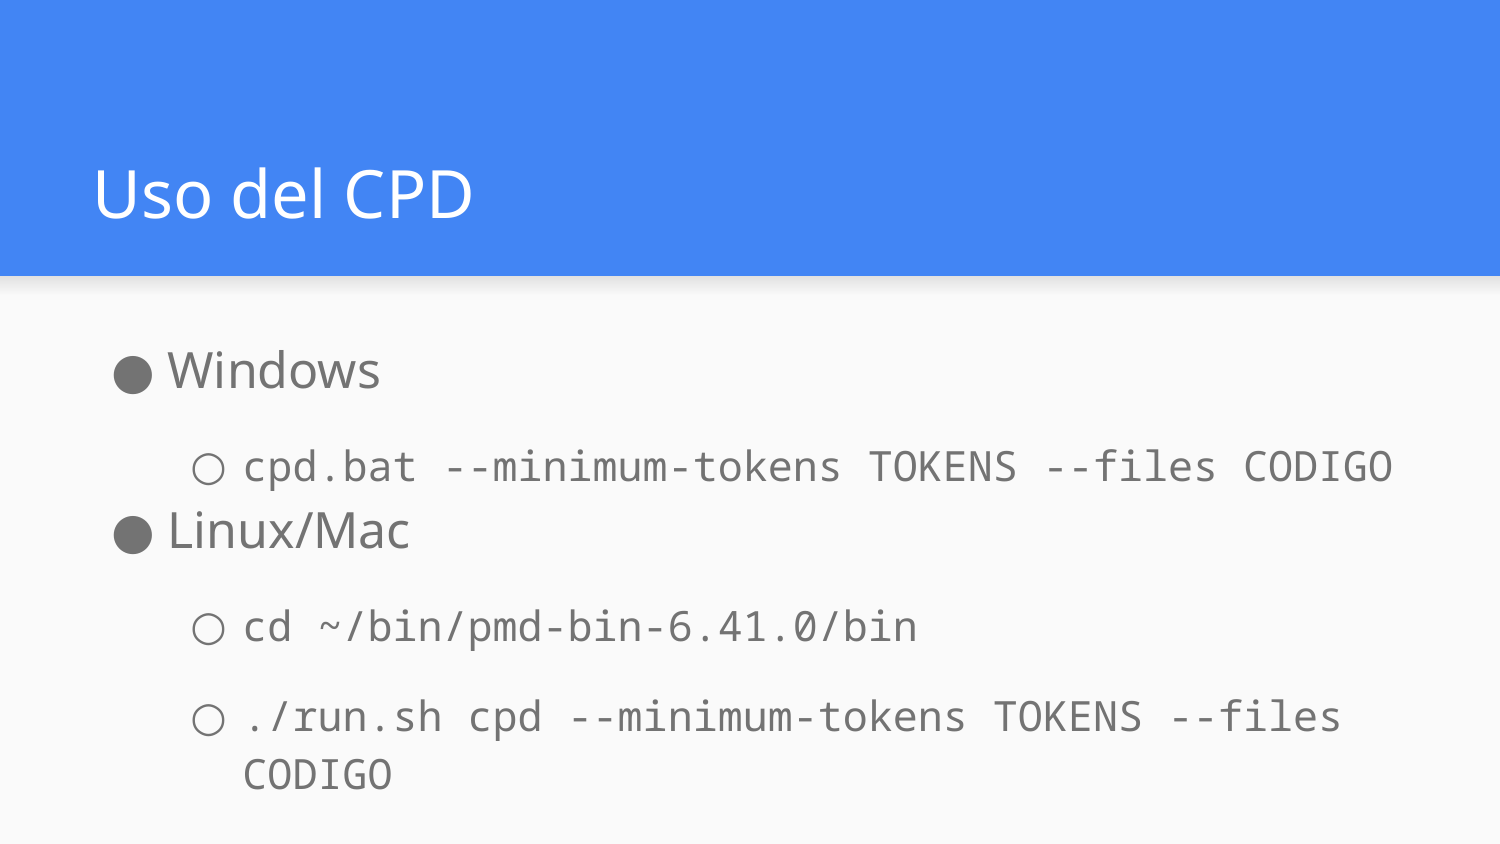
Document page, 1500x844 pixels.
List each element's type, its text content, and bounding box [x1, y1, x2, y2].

title Uso del CPD [77, 121, 1427, 248]
list Windows cpd.bat --minimum-tokens TOKENS --files CODIGO Linux/Mac cd ~/bin/pmd-bin-6.41.0/bin ./run.sh cpd --minimum-tokens TOKENS --files CODIGO [77, 314, 1427, 803]
